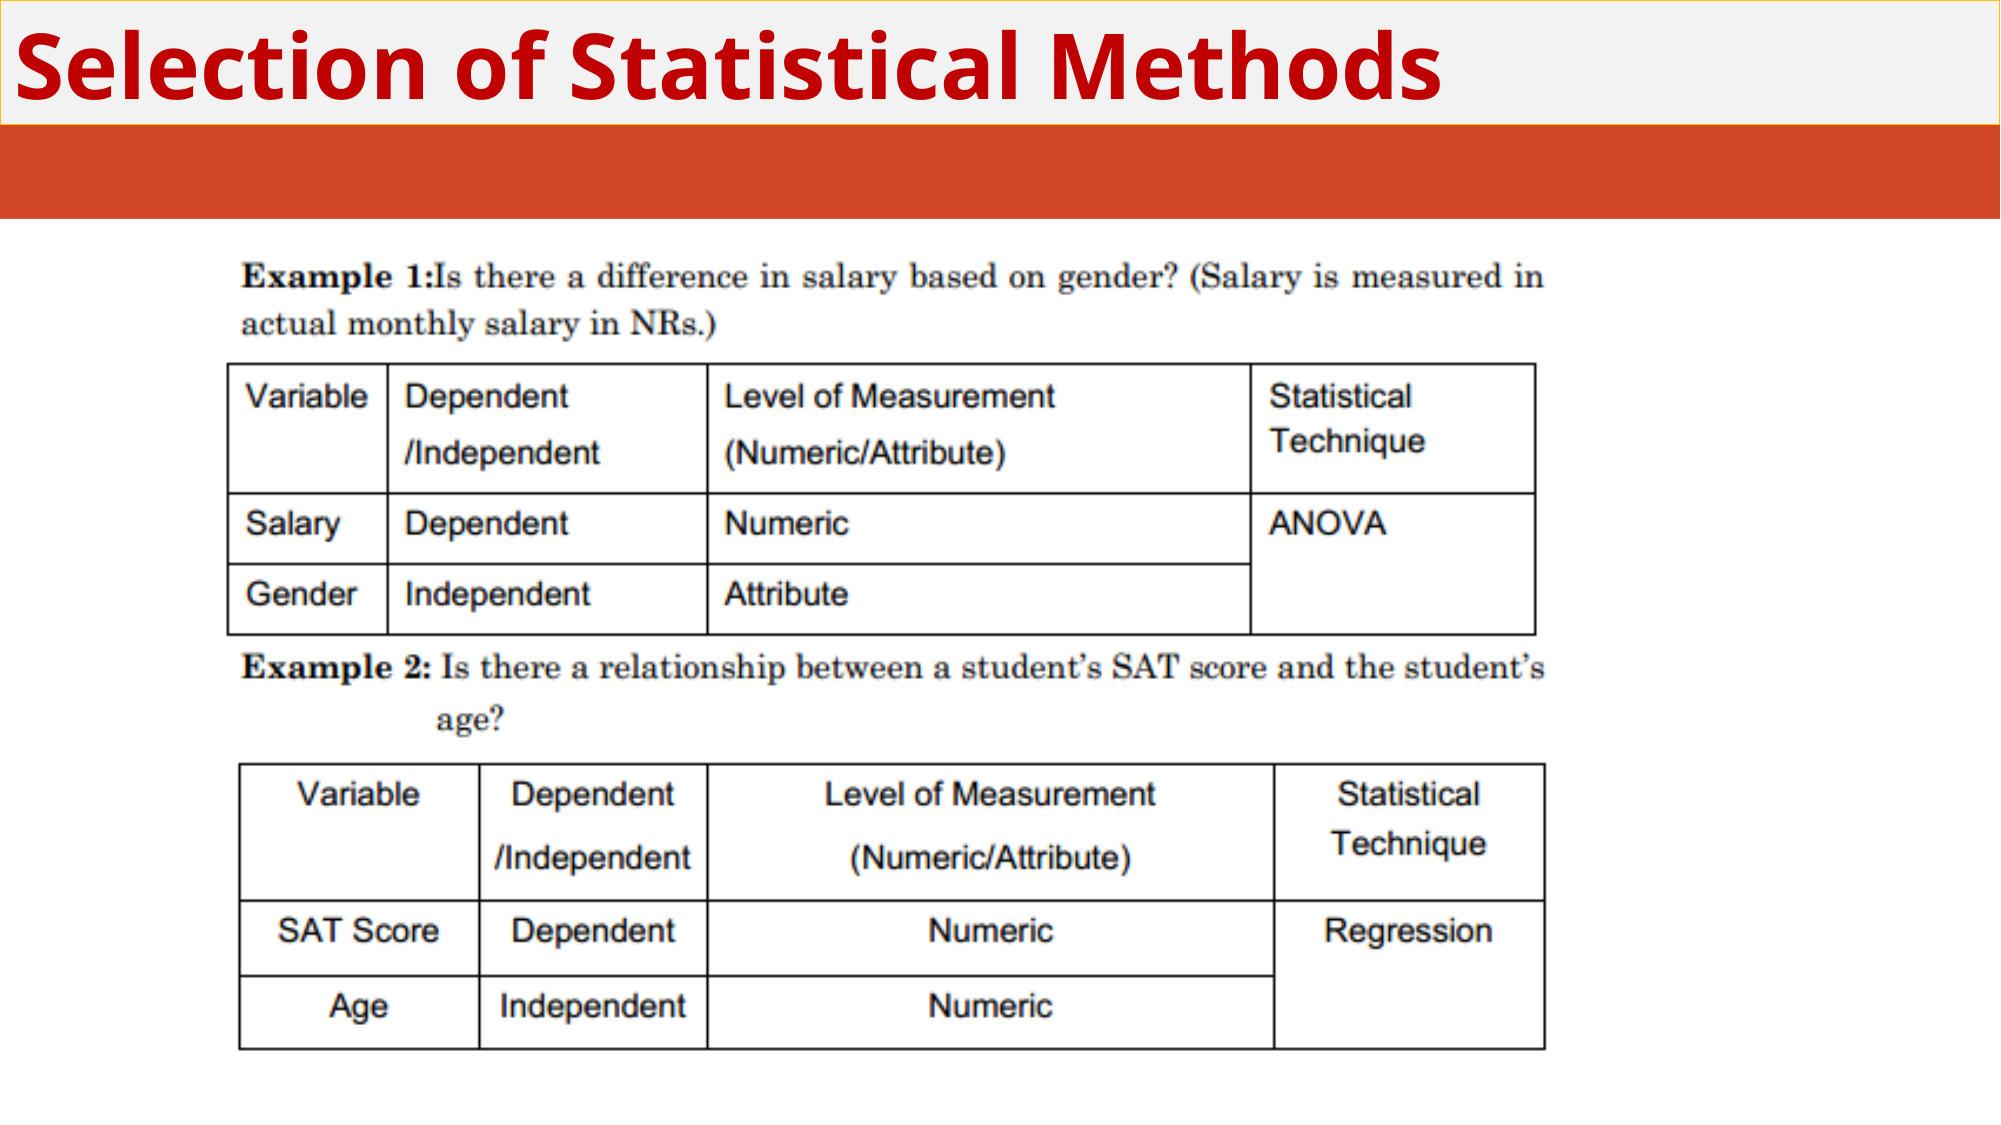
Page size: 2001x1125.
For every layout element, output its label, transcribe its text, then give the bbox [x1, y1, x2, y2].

title Selection of Statistical Methods [0, 0, 2000, 125]
picture [184, 241, 1563, 1065]
